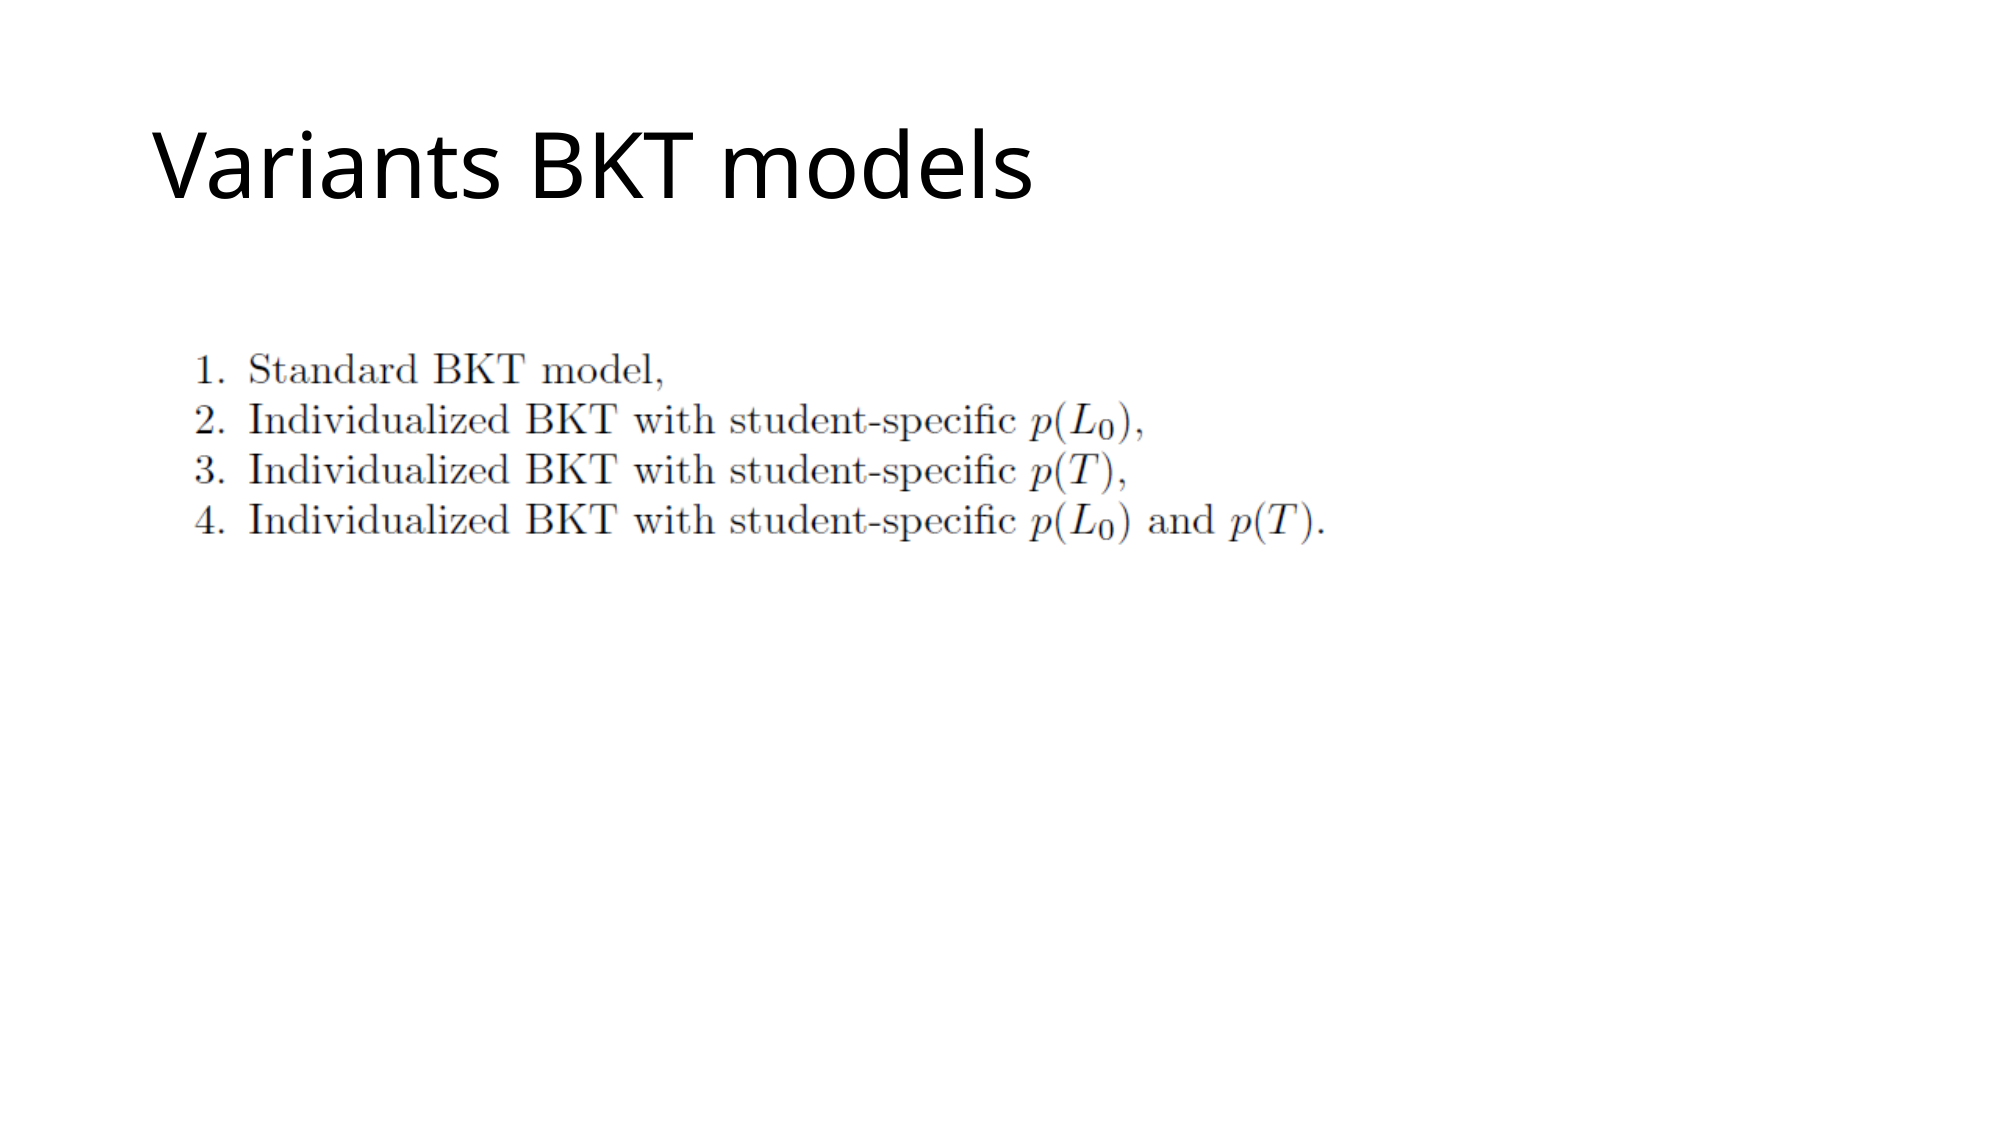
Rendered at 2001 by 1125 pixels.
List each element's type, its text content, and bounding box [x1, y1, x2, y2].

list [137, 313, 1566, 584]
title Variants BKT models [137, 59, 1863, 278]
